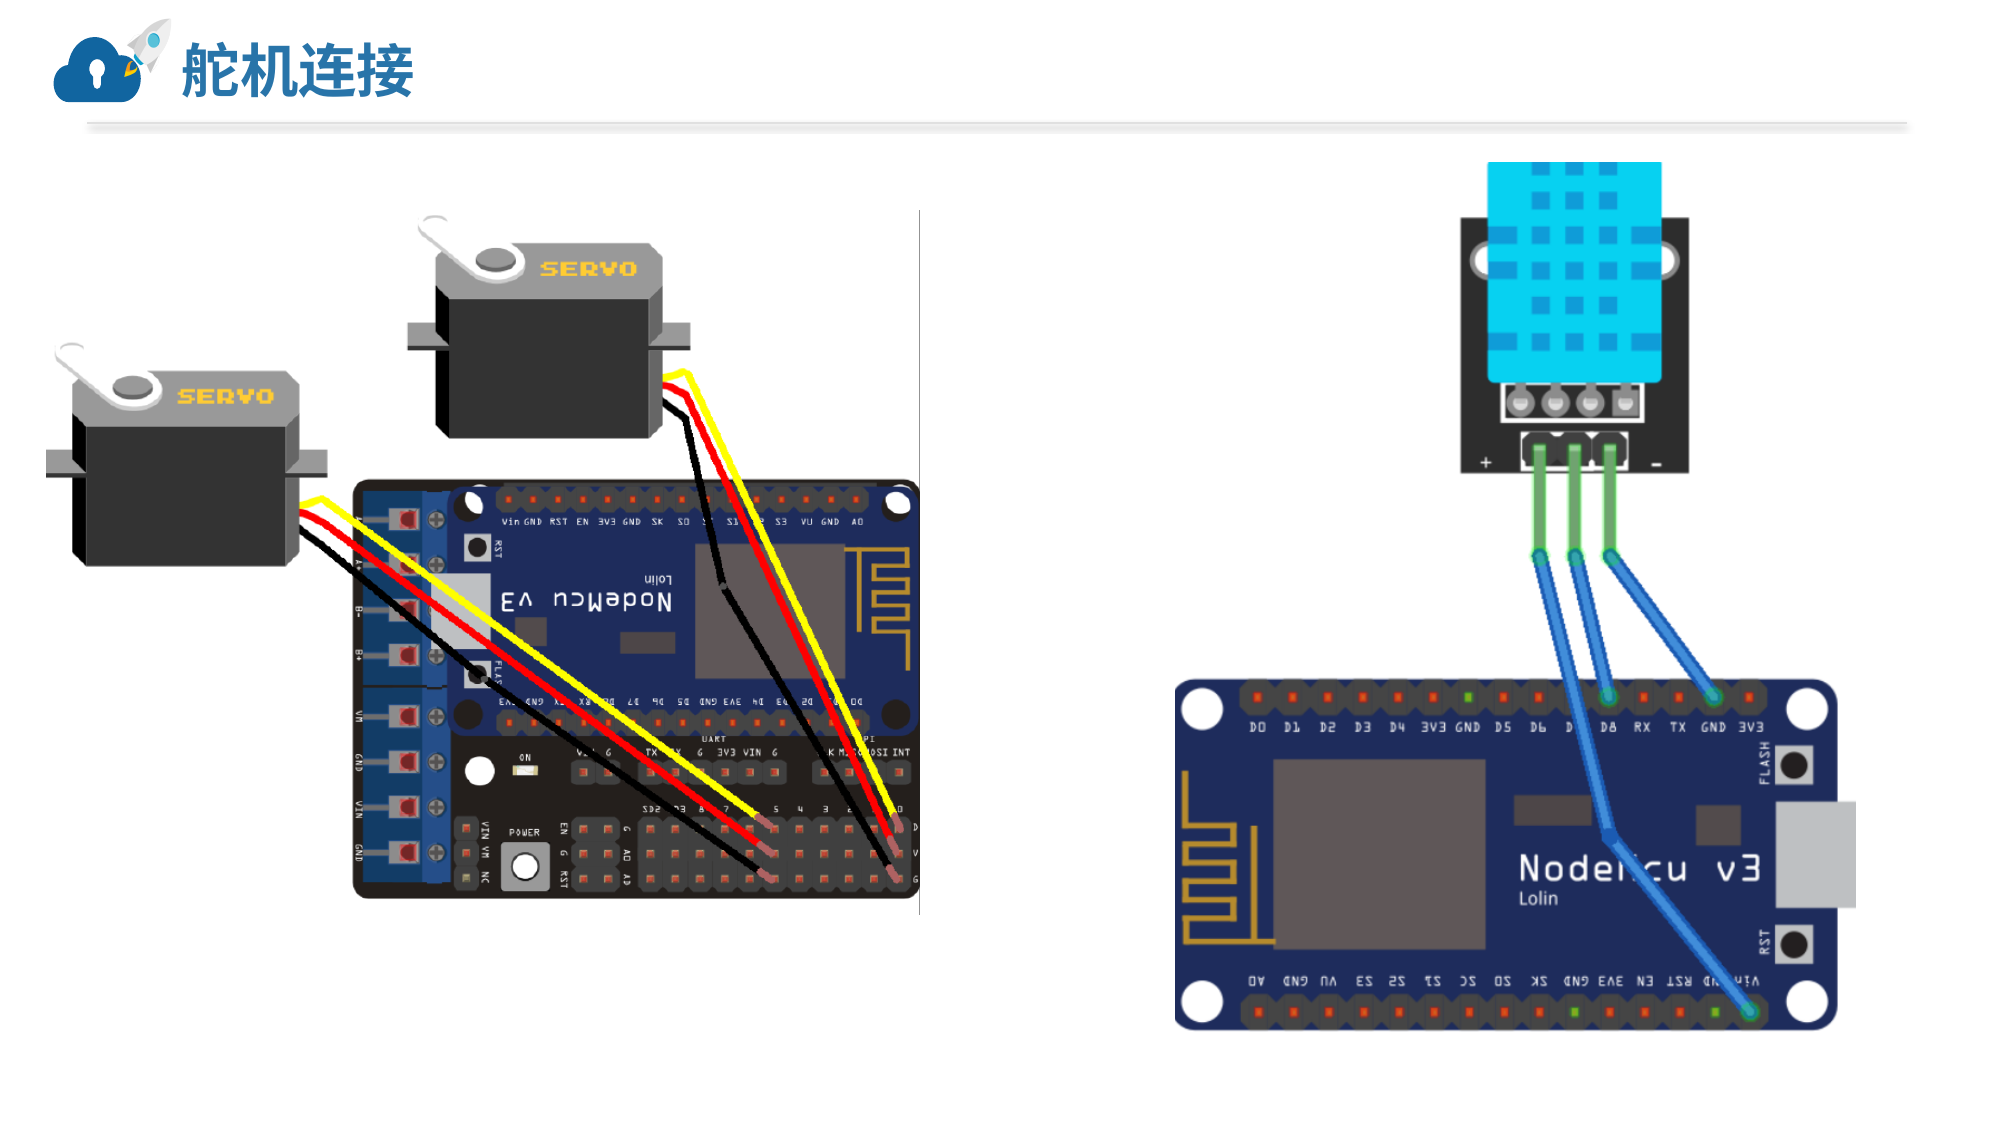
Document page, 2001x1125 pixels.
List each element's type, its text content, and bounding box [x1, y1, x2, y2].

picture [1174, 161, 1856, 1048]
title 舵机连接 [181, 29, 1516, 108]
picture [46, 210, 921, 915]
picture [113, 7, 182, 91]
